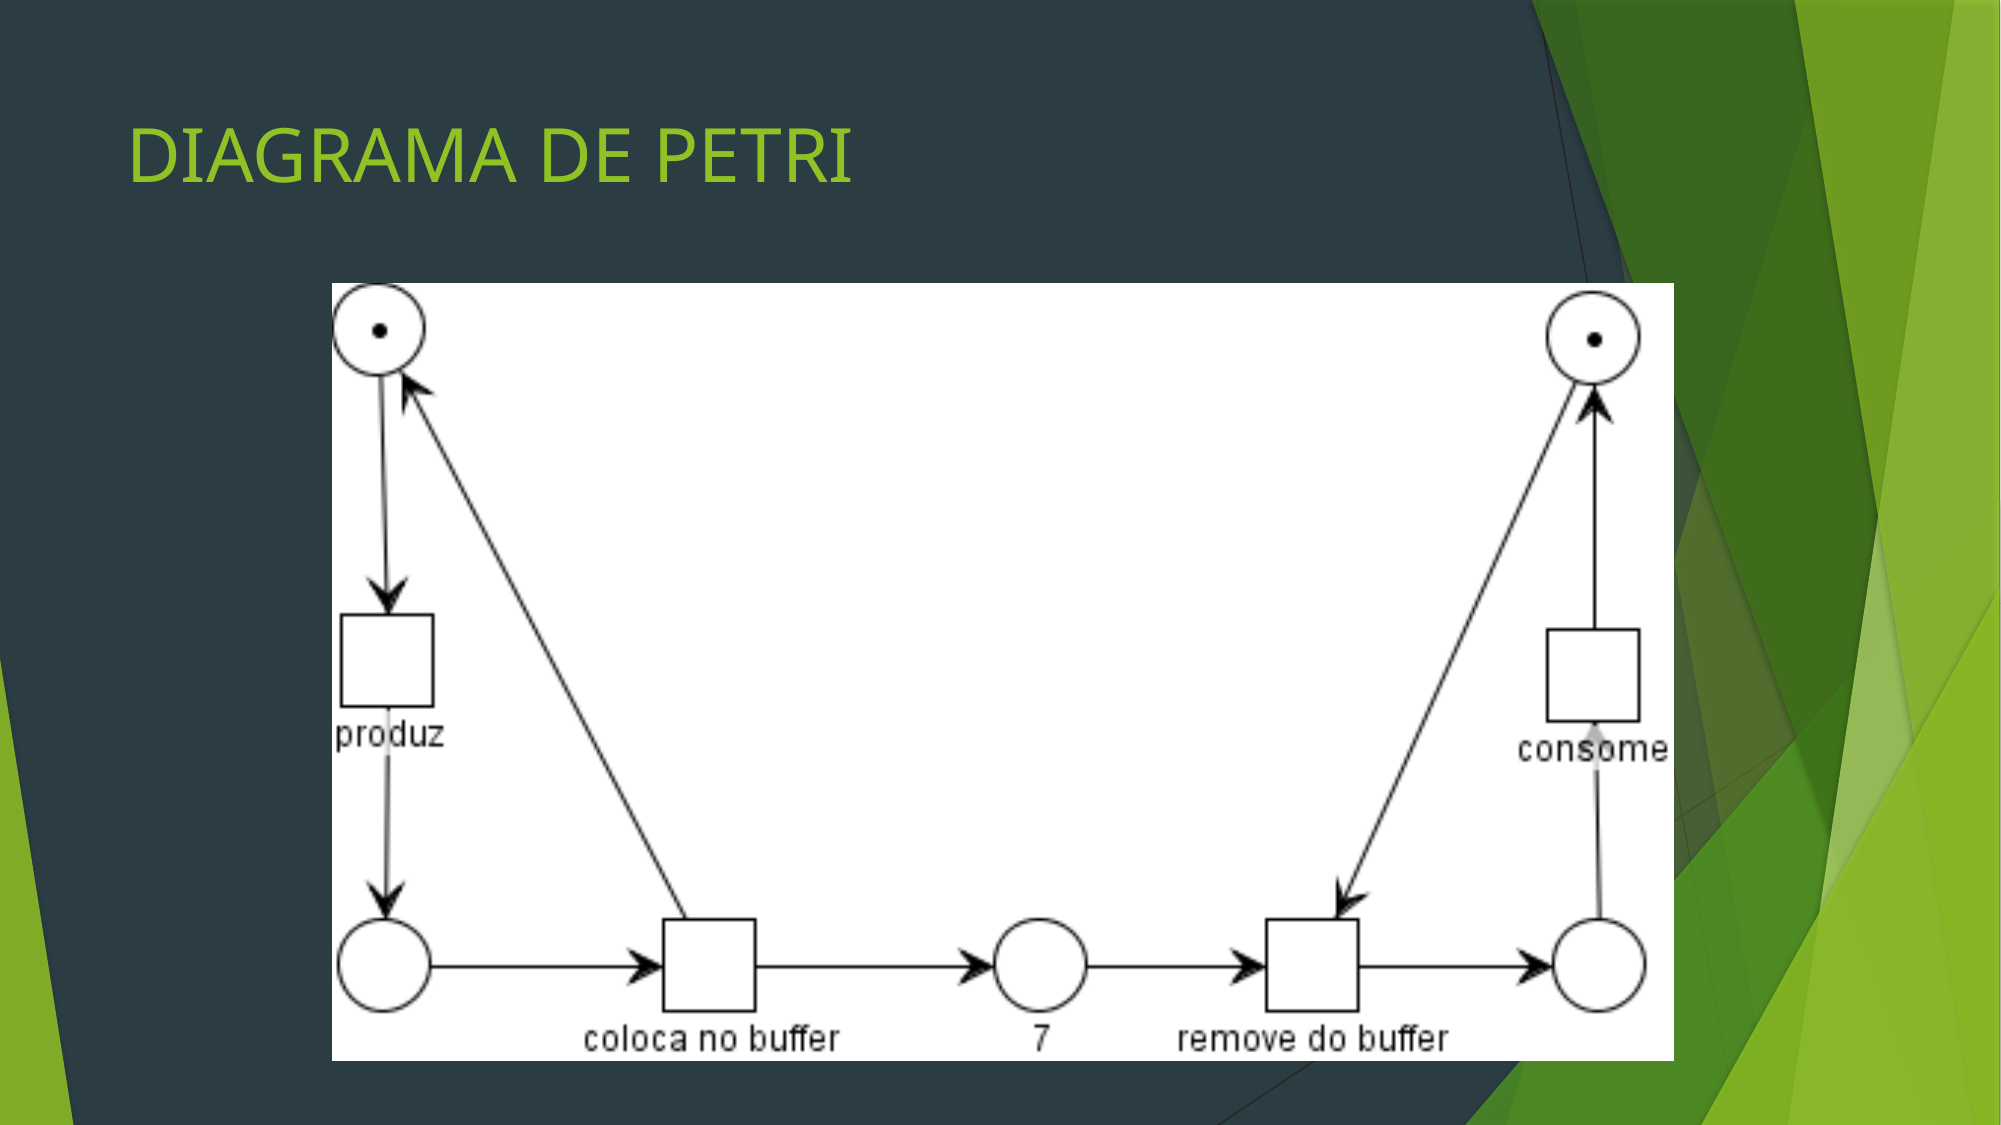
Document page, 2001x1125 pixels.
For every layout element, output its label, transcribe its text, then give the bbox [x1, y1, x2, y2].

picture [331, 283, 1674, 1062]
title DIAGRAMA DE PETRI [111, 99, 1522, 317]
